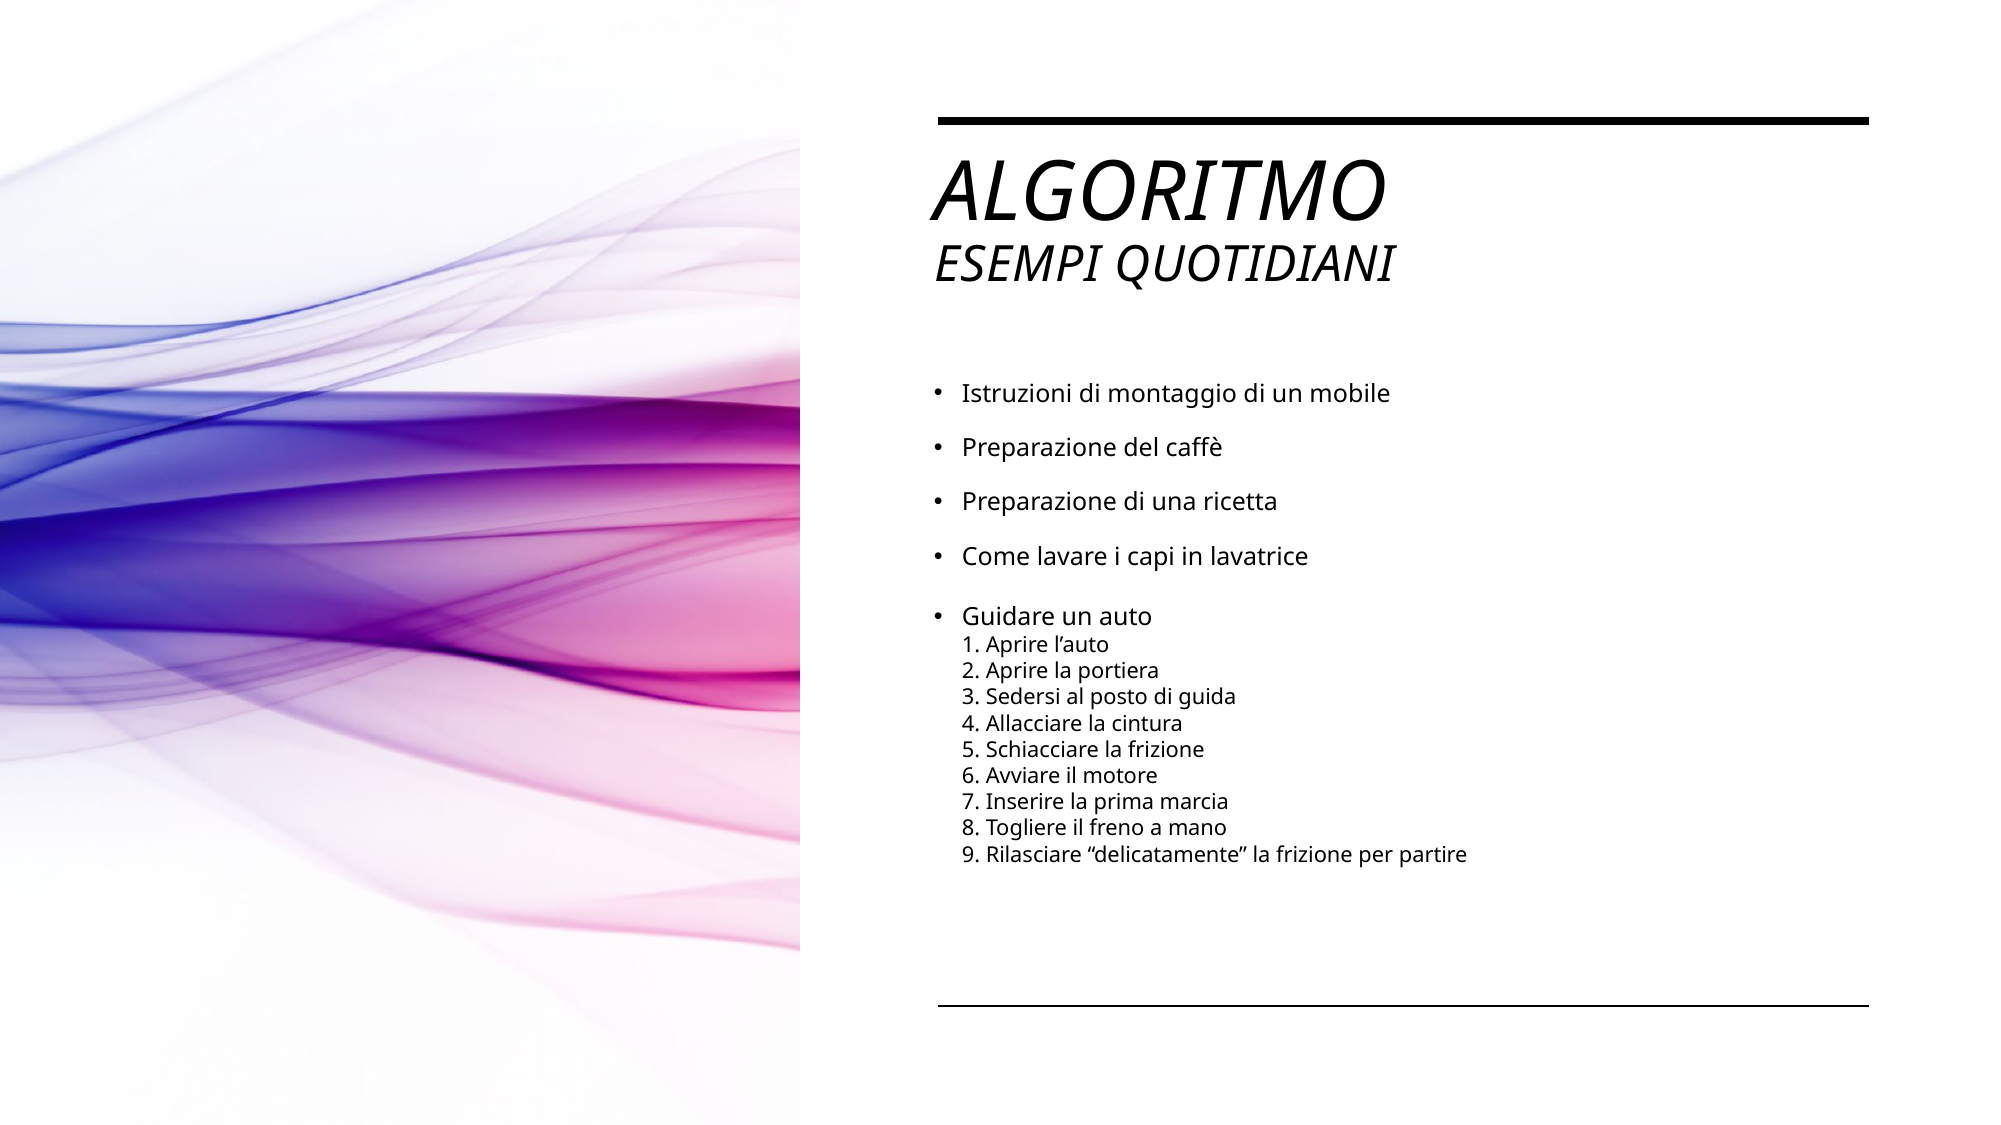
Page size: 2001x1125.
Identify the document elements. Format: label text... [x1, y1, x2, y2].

text_box Preparazione del caffè [918, 424, 1750, 475]
text_box Istruzioni di montaggio di un mobile [918, 369, 1750, 415]
text_box Come lavare i capi in lavatrice [918, 533, 1750, 590]
text_box Guidare un auto 1. Aprire l’auto 2. Aprire la portiera 3. Sedersi al posto di guida 4. Allacciare la cintura 5. Schiacciare la frizione 6. Avviare il motore 7. Inserire la prima marcia 8. Togliere il freno a mano 9. Rilasciare “delicatamente” la frizione per partire [918, 593, 1750, 925]
title ALGORITMO esempi quotidiani [919, 141, 1891, 350]
text_box Preparazione di una ricetta [918, 478, 1750, 533]
picture [0, 0, 800, 1125]
text_box [800, 0, 2000, 1125]
